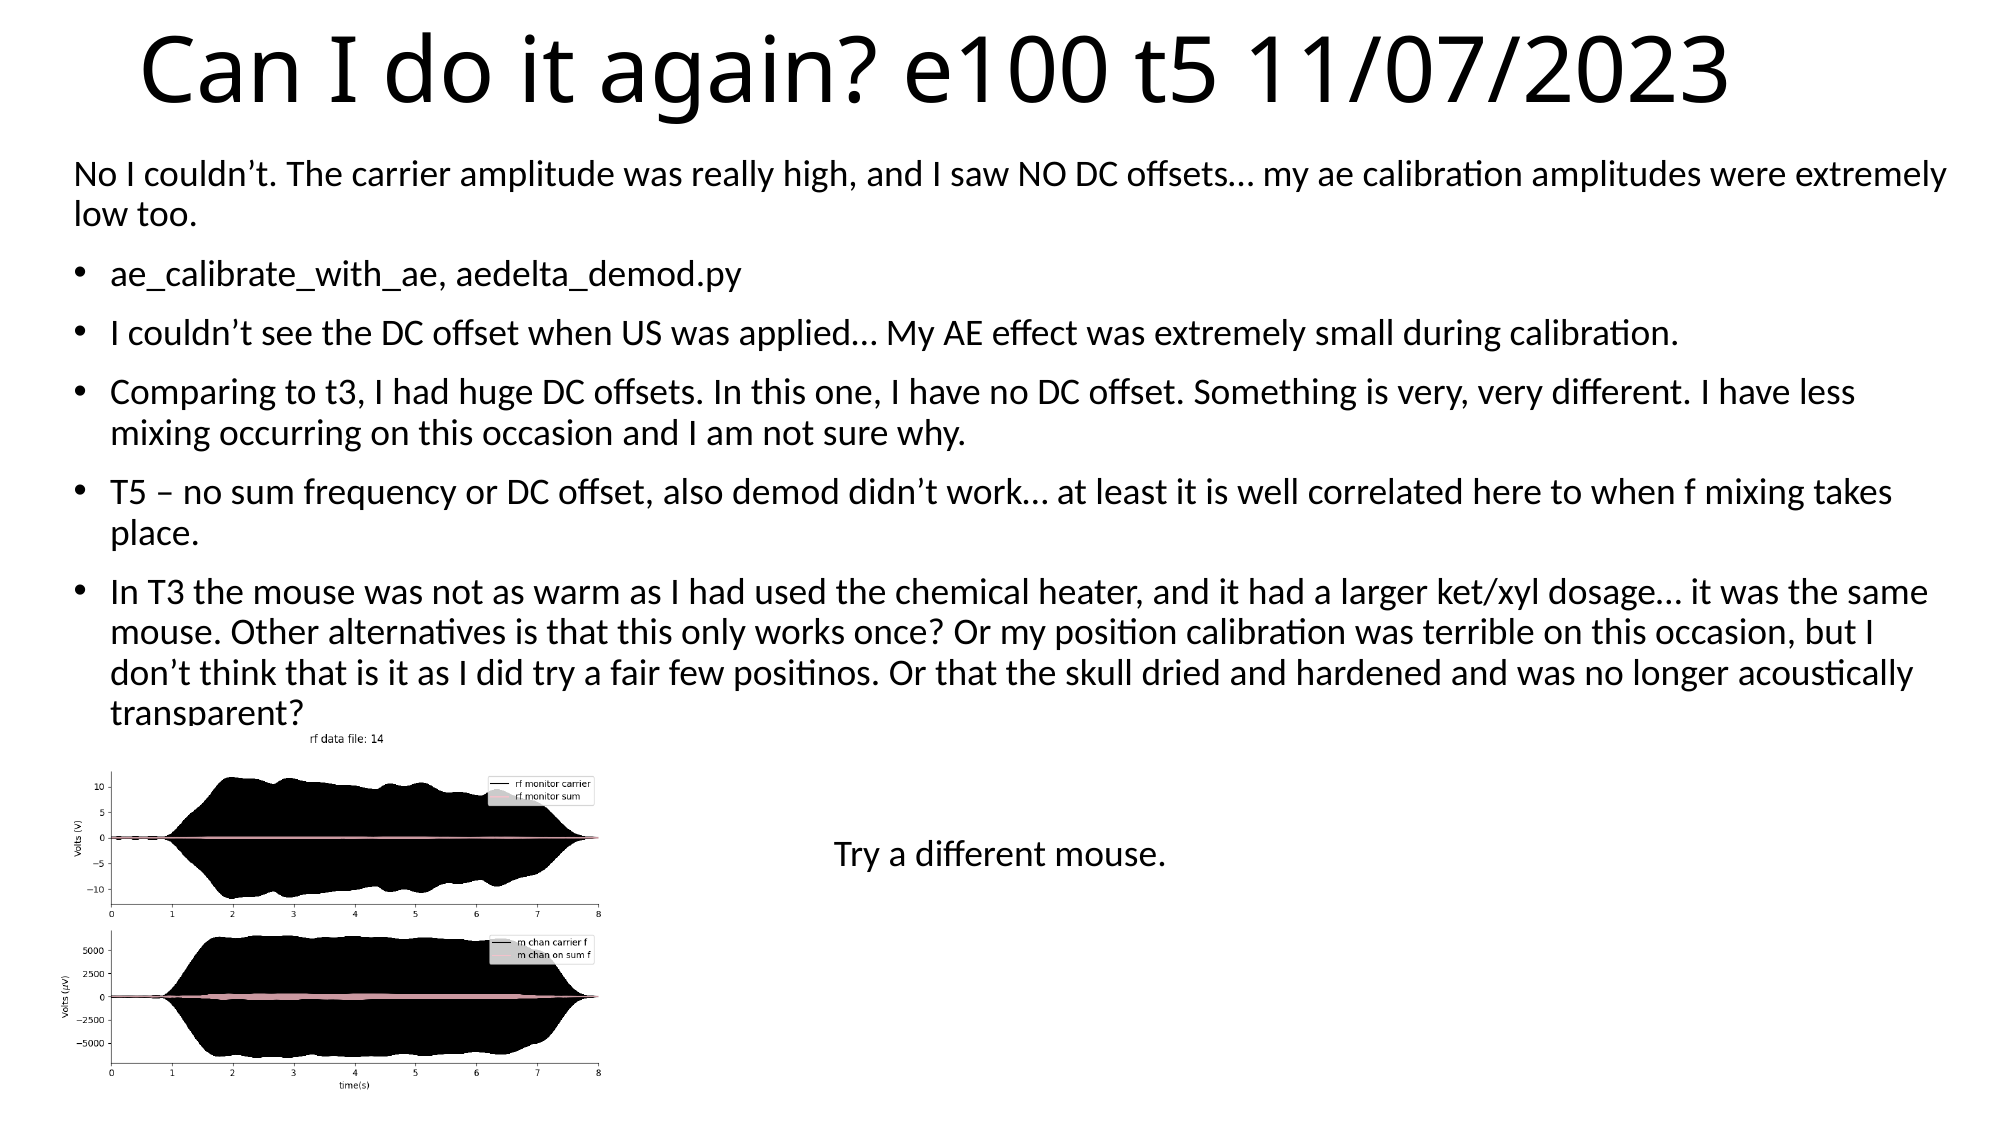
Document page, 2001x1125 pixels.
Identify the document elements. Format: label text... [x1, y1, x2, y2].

title Can I do it again? e100 t5 11/07/2023 [123, 0, 1849, 146]
picture [32, 726, 661, 1104]
text_box Try a different mouse. [819, 821, 1872, 881]
list No I couldn’t. The carrier amplitude was really high, and I saw NO DC offsets… my ae calibration amplitudes were extremely low too. ae_calibrate_with_ae, aedelta_demod.py I couldn’t see the DC offset when US was applied… My AE effect was extremely small during calibration. Comparing to t3, I had huge DC offsets. In this one, I have no DC offset. Something is very, very different. I have less mixing occurring on this occasion and I am not sure why. T5 – no sum frequency or DC offset, also demod didn’t work… at least it is well correlated here to when f mixing takes place. In T3 the mouse was not as warm as I had used the chemical heater, and it had a larger ket/xyl dosage… it was the same mouse. Other alternatives is that this only works once? Or my position calibration was terrible on this occasion, but I don’t think that is it as I did try a fair few positinos. Or that the skull dried and hardened and was no longer acoustically transparent? [58, 146, 1975, 743]
